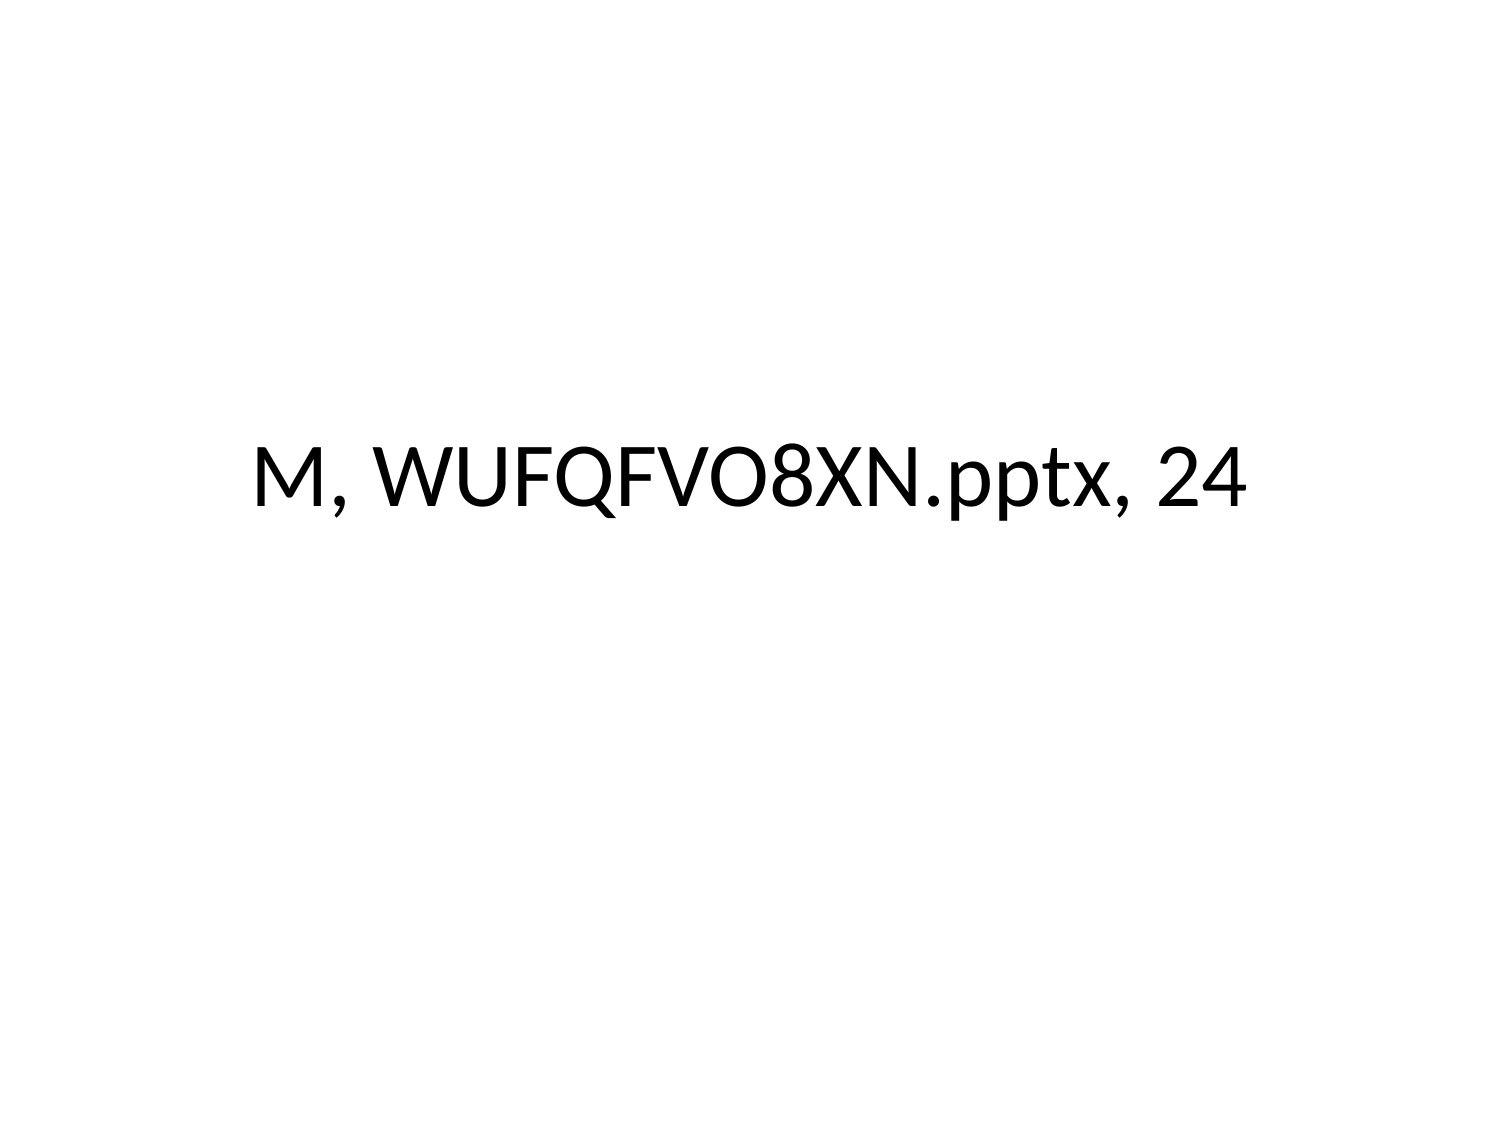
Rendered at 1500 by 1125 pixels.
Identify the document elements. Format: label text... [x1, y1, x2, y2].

title M, WUFQFVO8XN.pptx, 24 [112, 349, 1388, 591]
